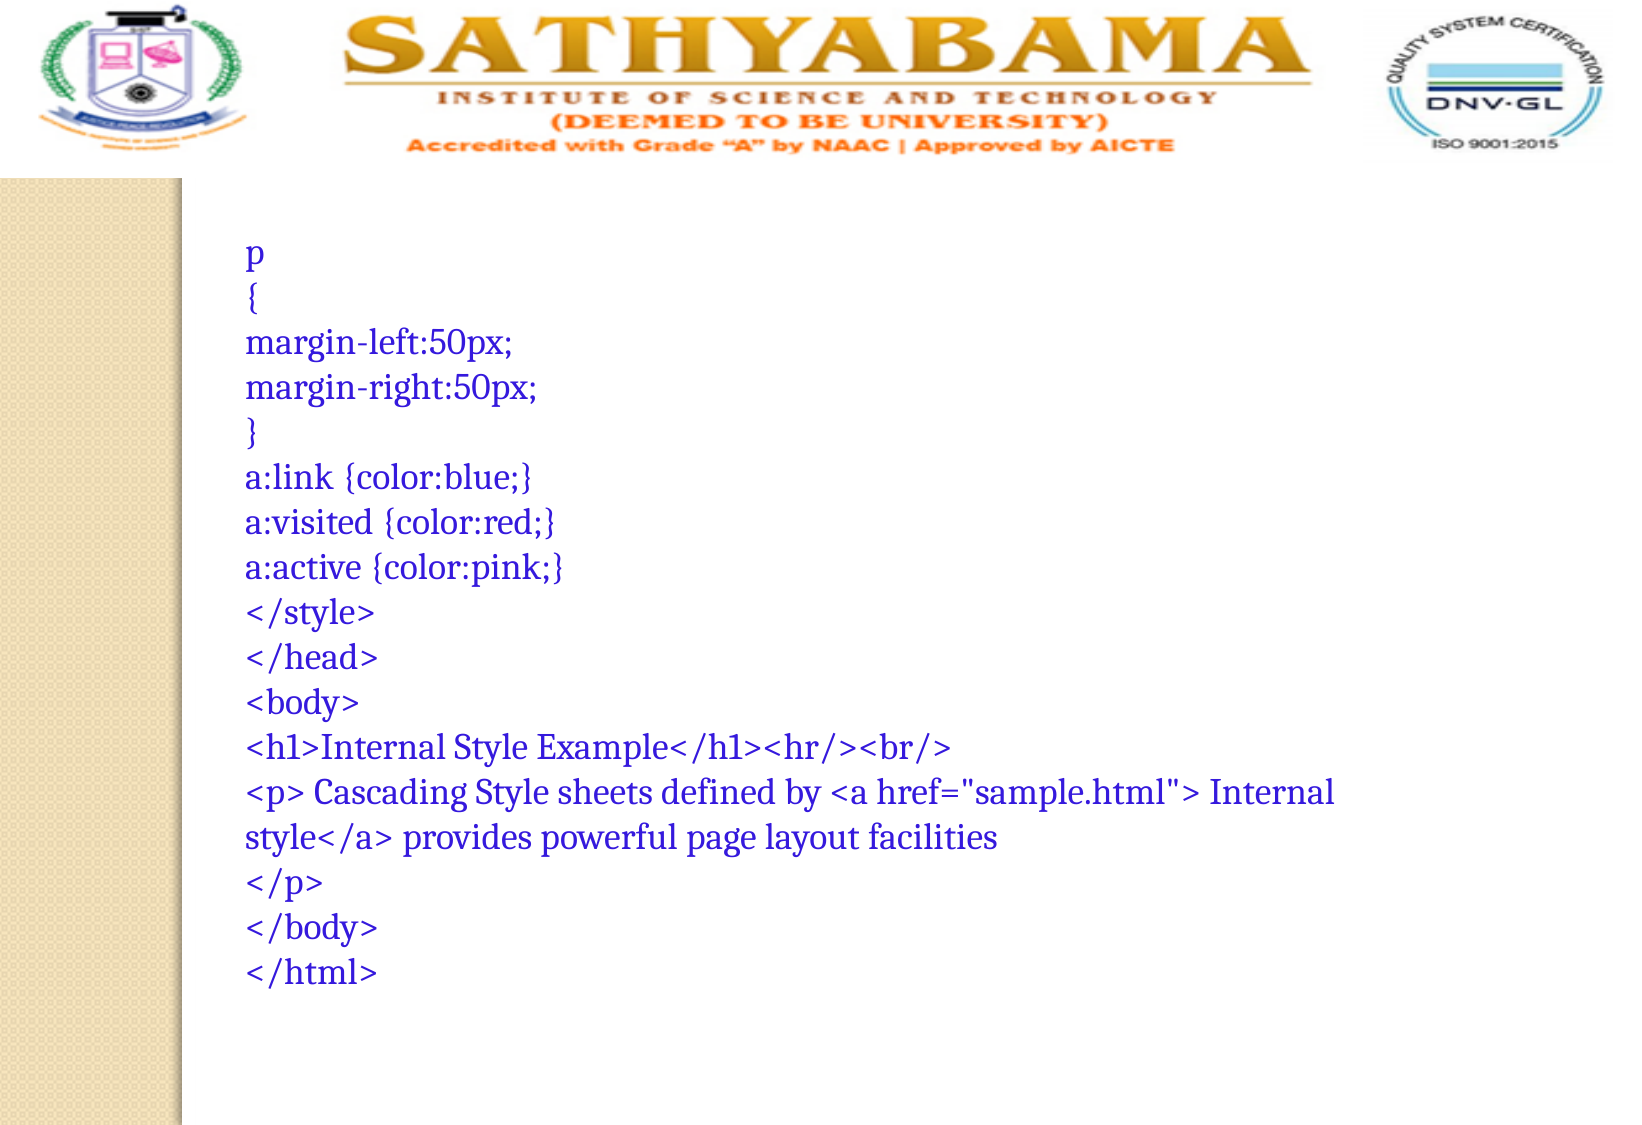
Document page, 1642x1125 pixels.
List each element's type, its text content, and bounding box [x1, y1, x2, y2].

picture [0, 0, 1642, 179]
text_box p { margin-left:50px; margin-right:50px; } a:link {color:blue;} a:visited {color:red;} a:active {color:pink;} </style> </head> <body> <h1>Internal Style Example</h1><hr/><br/> <p> Cascading Style sheets defined by <a href="sample.html"> Internal style</a> provides powerful page layout facilities </p> </body> </html> [230, 219, 1471, 1000]
